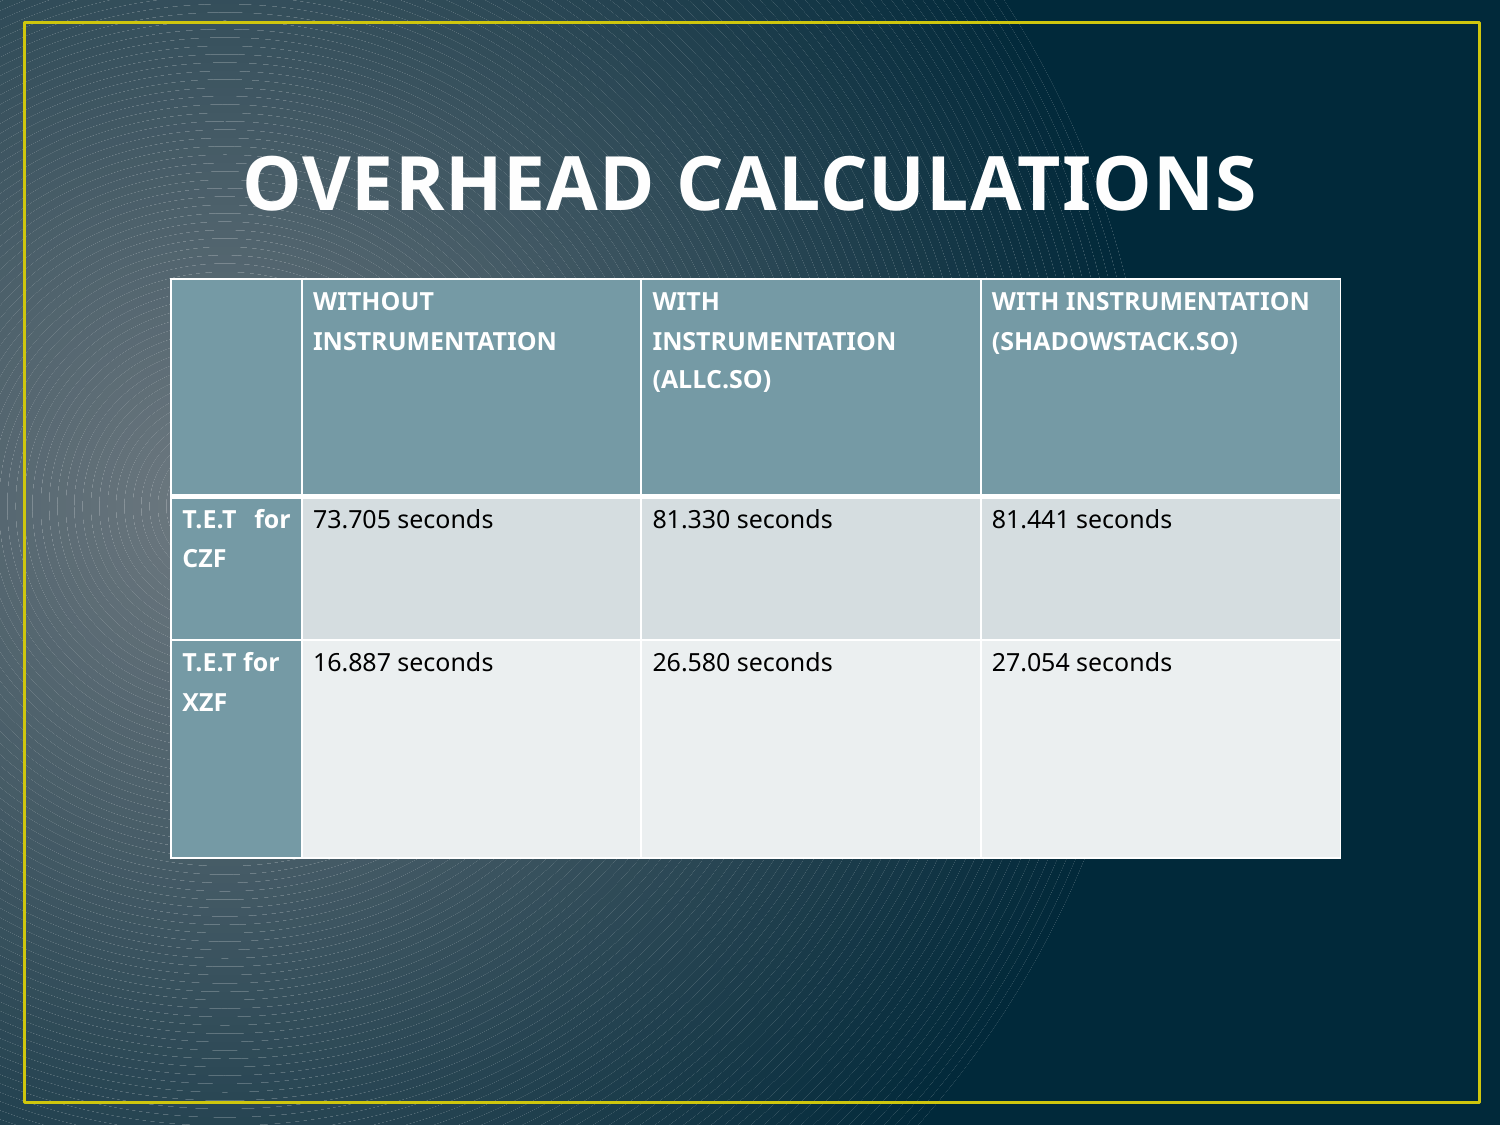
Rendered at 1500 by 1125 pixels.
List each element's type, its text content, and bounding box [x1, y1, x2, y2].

table_cell 81.441 seconds [982, 499, 1340, 639]
title OVERHEAD CALCULATIONS [75, 45, 1425, 233]
table_header WITHOUT INSTRUMENTATION [303, 280, 640, 494]
table_cell 27.054 seconds [982, 641, 1340, 857]
table_header WITH INSTRUMENTATION (SHADOWSTACK.SO) [982, 280, 1340, 494]
table_cell T.E.T for CZF [172, 499, 301, 639]
table_cell 81.330 seconds [642, 499, 980, 639]
table_cell 16.887 seconds [303, 641, 640, 857]
table_cell 73.705 seconds [303, 499, 640, 639]
table_cell 26.580 seconds [642, 641, 980, 857]
table_header WITH INSTRUMENTATION (ALLC.SO) [642, 280, 980, 494]
table_header [172, 280, 301, 494]
table_cell T.E.T for XZF [172, 641, 301, 857]
